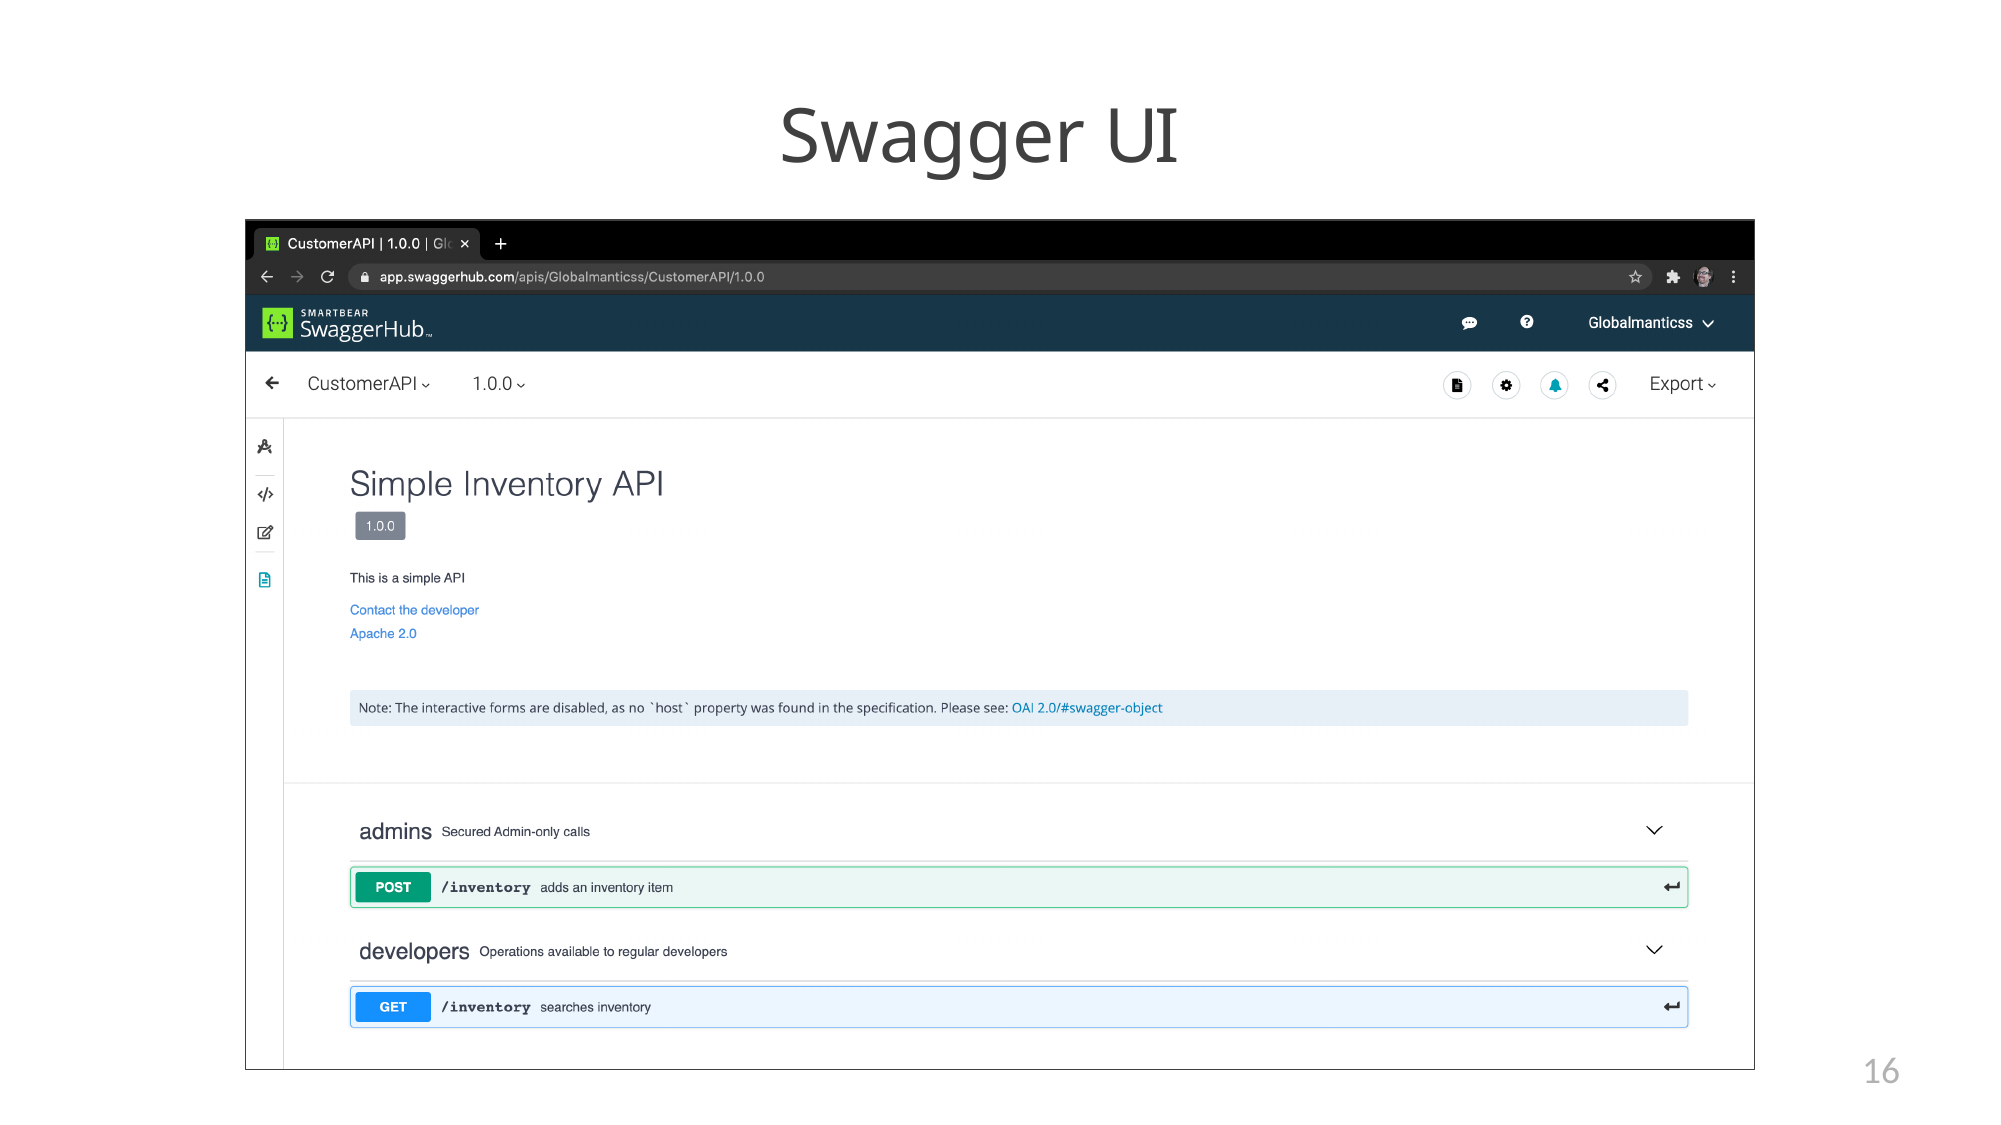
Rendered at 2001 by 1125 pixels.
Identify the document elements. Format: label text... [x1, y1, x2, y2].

slide_number 16 [1440, 1046, 1900, 1103]
title Swagger UI [777, 84, 1208, 217]
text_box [244, 219, 1756, 1071]
